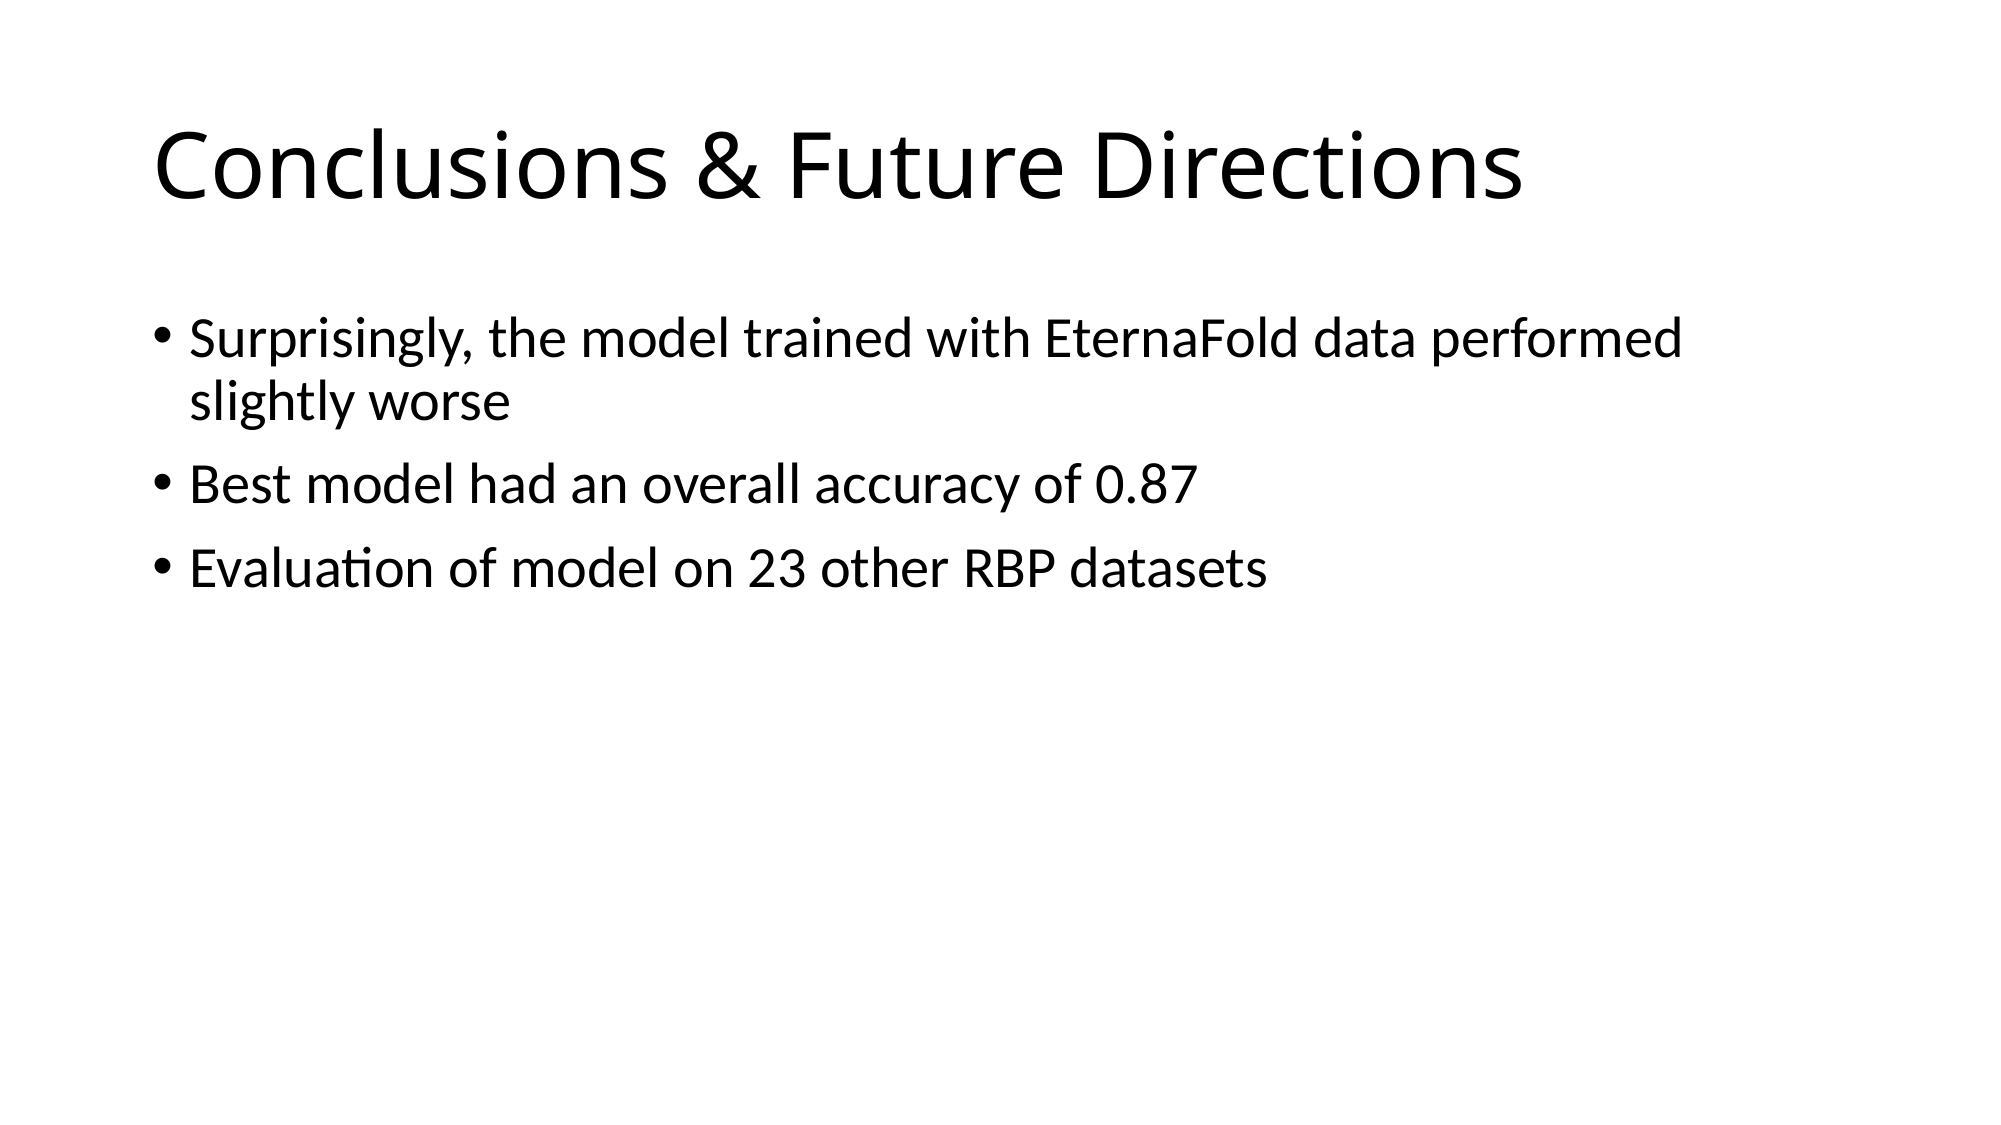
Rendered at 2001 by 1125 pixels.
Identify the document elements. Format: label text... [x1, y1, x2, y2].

title Conclusions & Future Directions [137, 59, 1863, 278]
list Surprisingly, the model trained with EternaFold data performed slightly worse Best model had an overall accuracy of 0.87 Evaluation of model on 23 other RBP datasets [137, 299, 1863, 1014]
